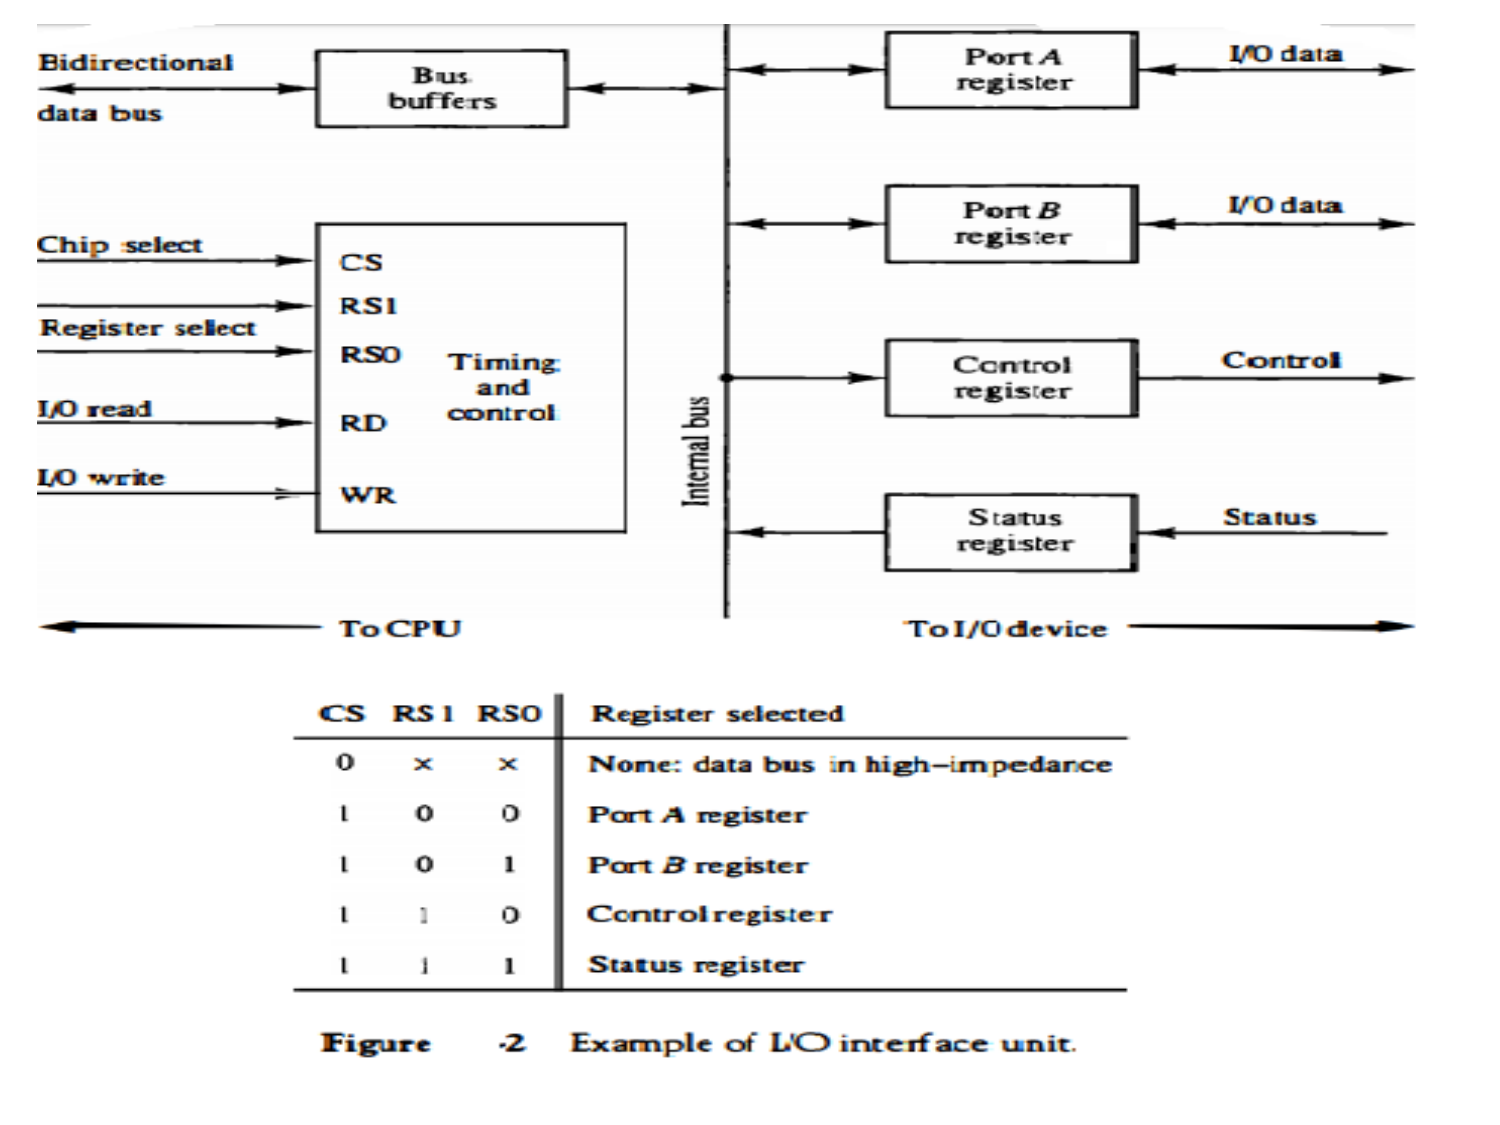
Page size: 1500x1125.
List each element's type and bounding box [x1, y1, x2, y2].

list [37, 24, 1426, 1063]
